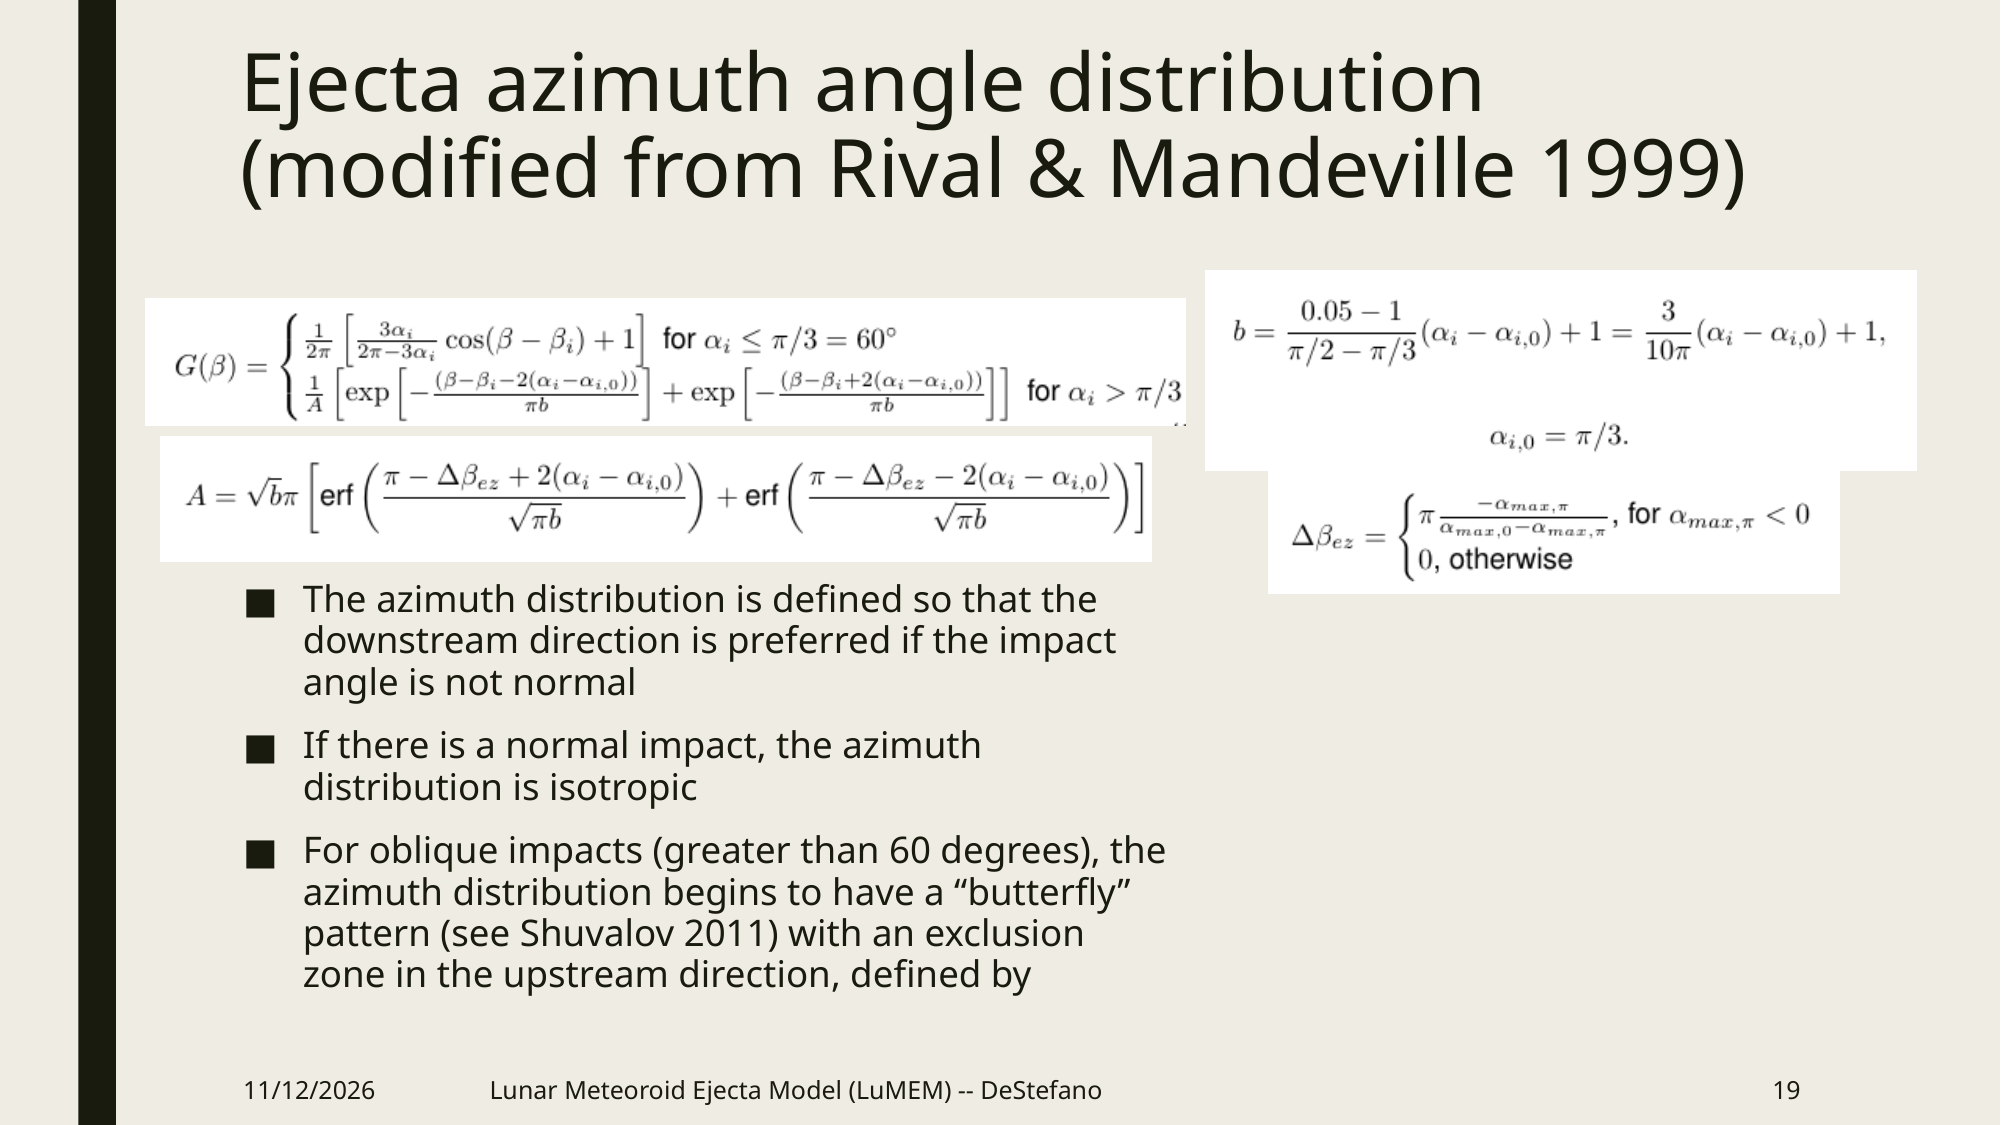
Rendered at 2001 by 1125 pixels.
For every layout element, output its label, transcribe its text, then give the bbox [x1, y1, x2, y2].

picture [1205, 270, 1917, 594]
title Ejecta azimuth angle distribution (modified from Rival & Mandeville 1999) [225, 35, 1800, 279]
picture [145, 298, 1186, 426]
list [160, 436, 1152, 562]
slide_number 19 [1553, 1058, 1816, 1125]
footer Lunar Meteoroid Ejecta Model (LuMEM) -- DeStefano [474, 1058, 1505, 1125]
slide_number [228, 1058, 426, 1125]
